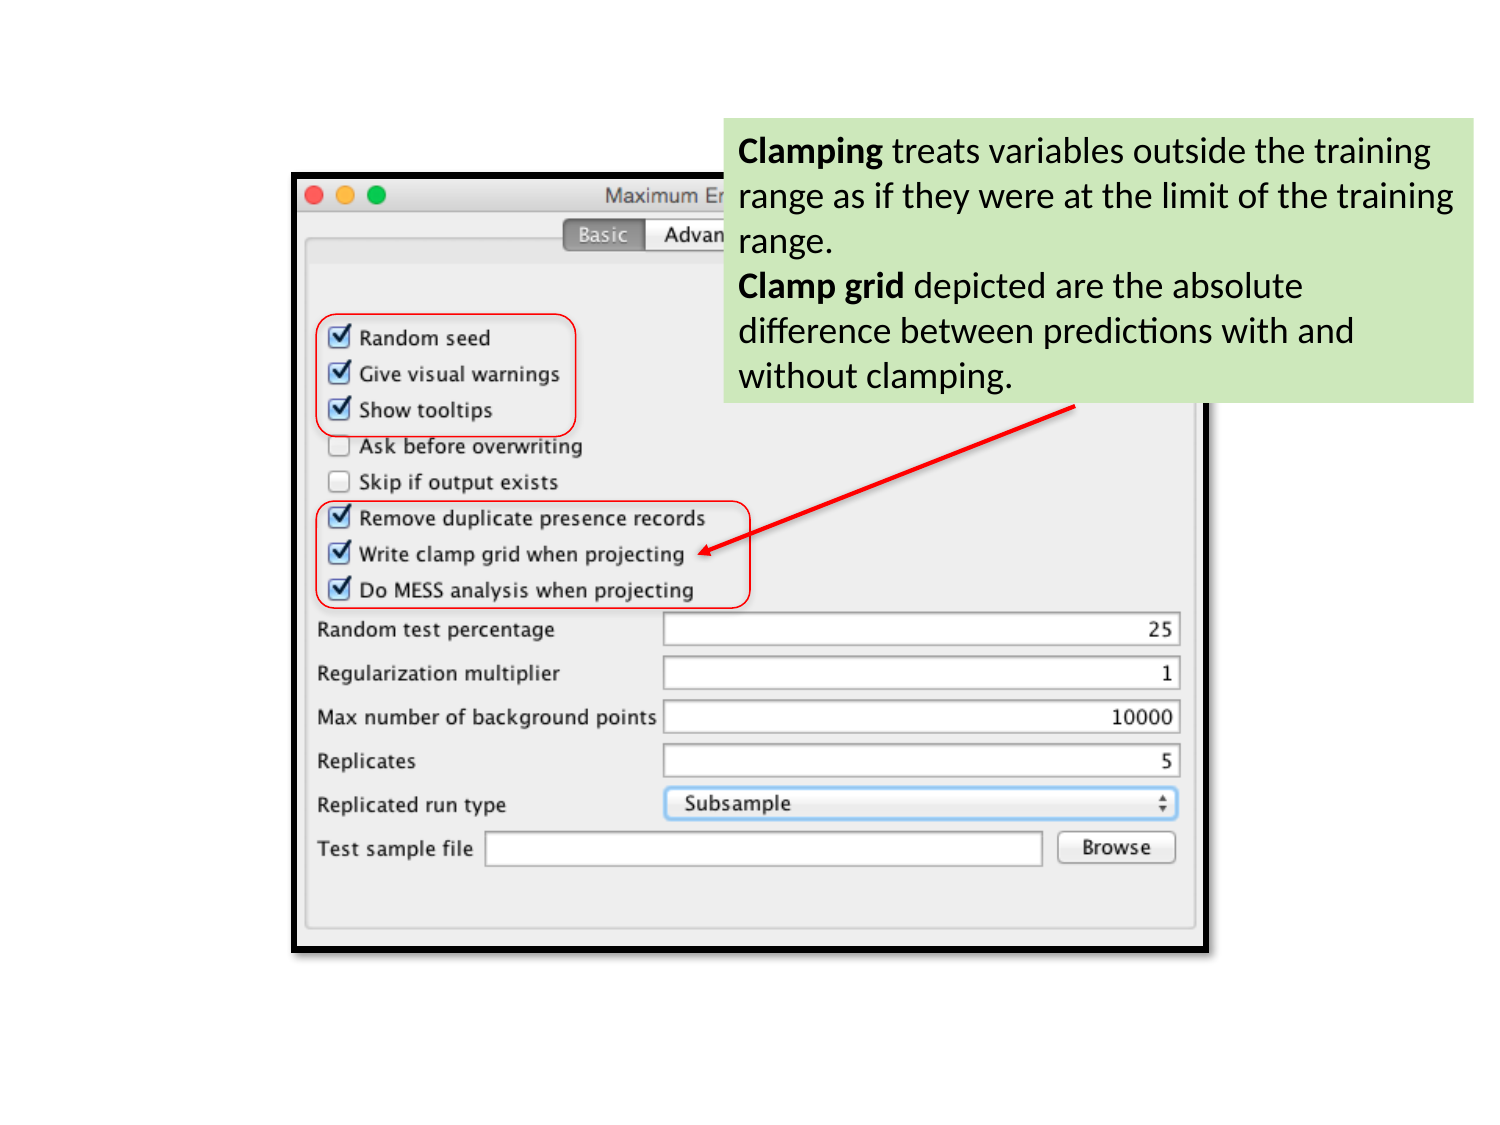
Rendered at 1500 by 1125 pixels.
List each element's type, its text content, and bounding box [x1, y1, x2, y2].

picture [296, 178, 1203, 947]
text_box Clamping treats variables outside the training range as if they were at the limit of the training range. Clamp grid depicted are the absolute difference between predictions with and without clamping. [723, 118, 1474, 403]
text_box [696, 405, 1076, 555]
